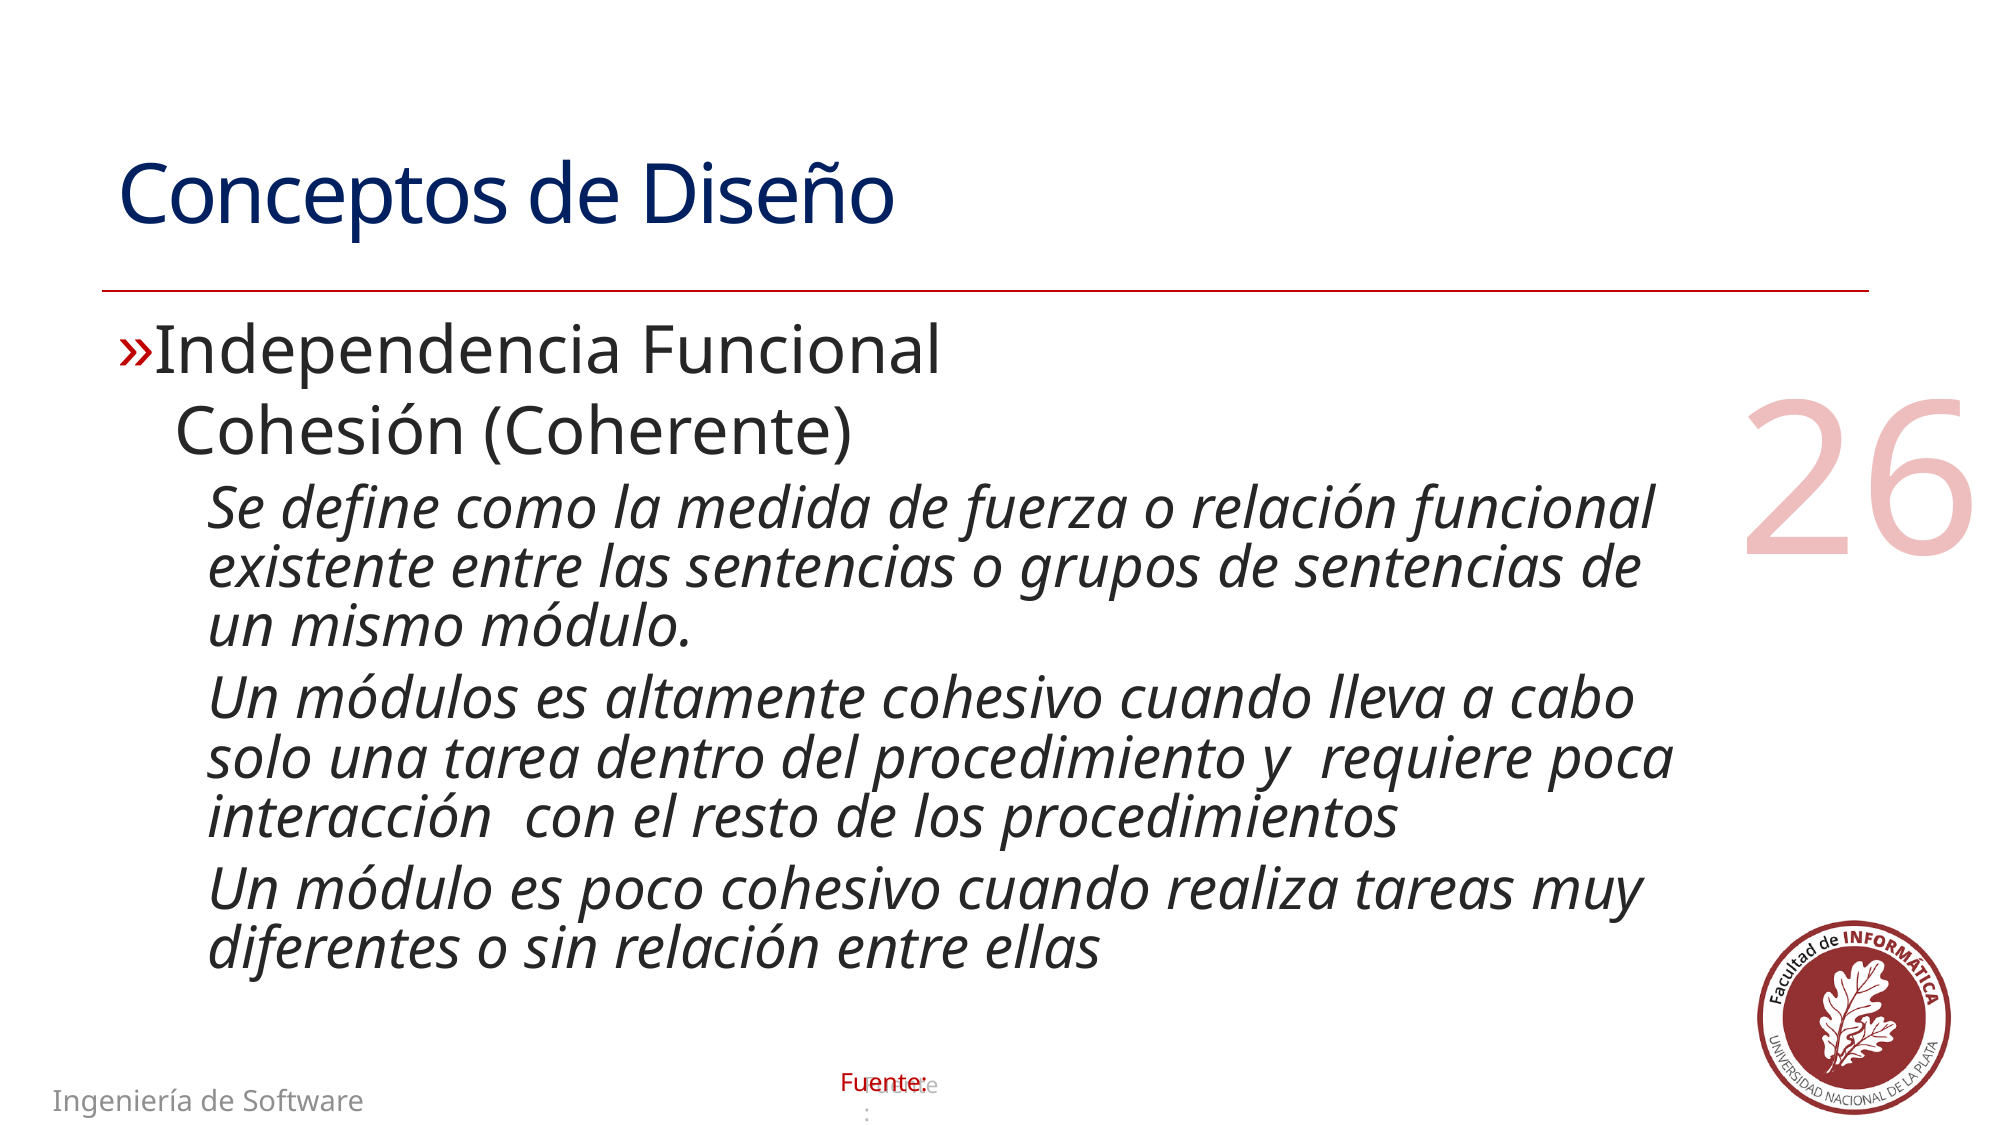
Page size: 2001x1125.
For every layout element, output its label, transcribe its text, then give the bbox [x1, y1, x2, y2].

list Independencia Funcional Cohesión (Coherente) Se define como la medida de fuerza o relación funcional existente entre las sentencias o grupos de sentencias de un mismo módulo. Un módulos es altamente cohesivo cuando lleva a cabo solo una tarea dentro del procedimiento y requiere poca interacción con el resto de los procedimientos Un módulo es poco cohesivo cuando realiza tareas muy diferentes o sin relación entre ellas [102, 312, 1709, 1047]
slide_number 26 [1709, 467, 1998, 640]
picture [1757, 920, 1956, 1116]
footer Ingeniería de Software II [38, 1075, 392, 1111]
title Conceptos de Diseño [102, 105, 1870, 291]
